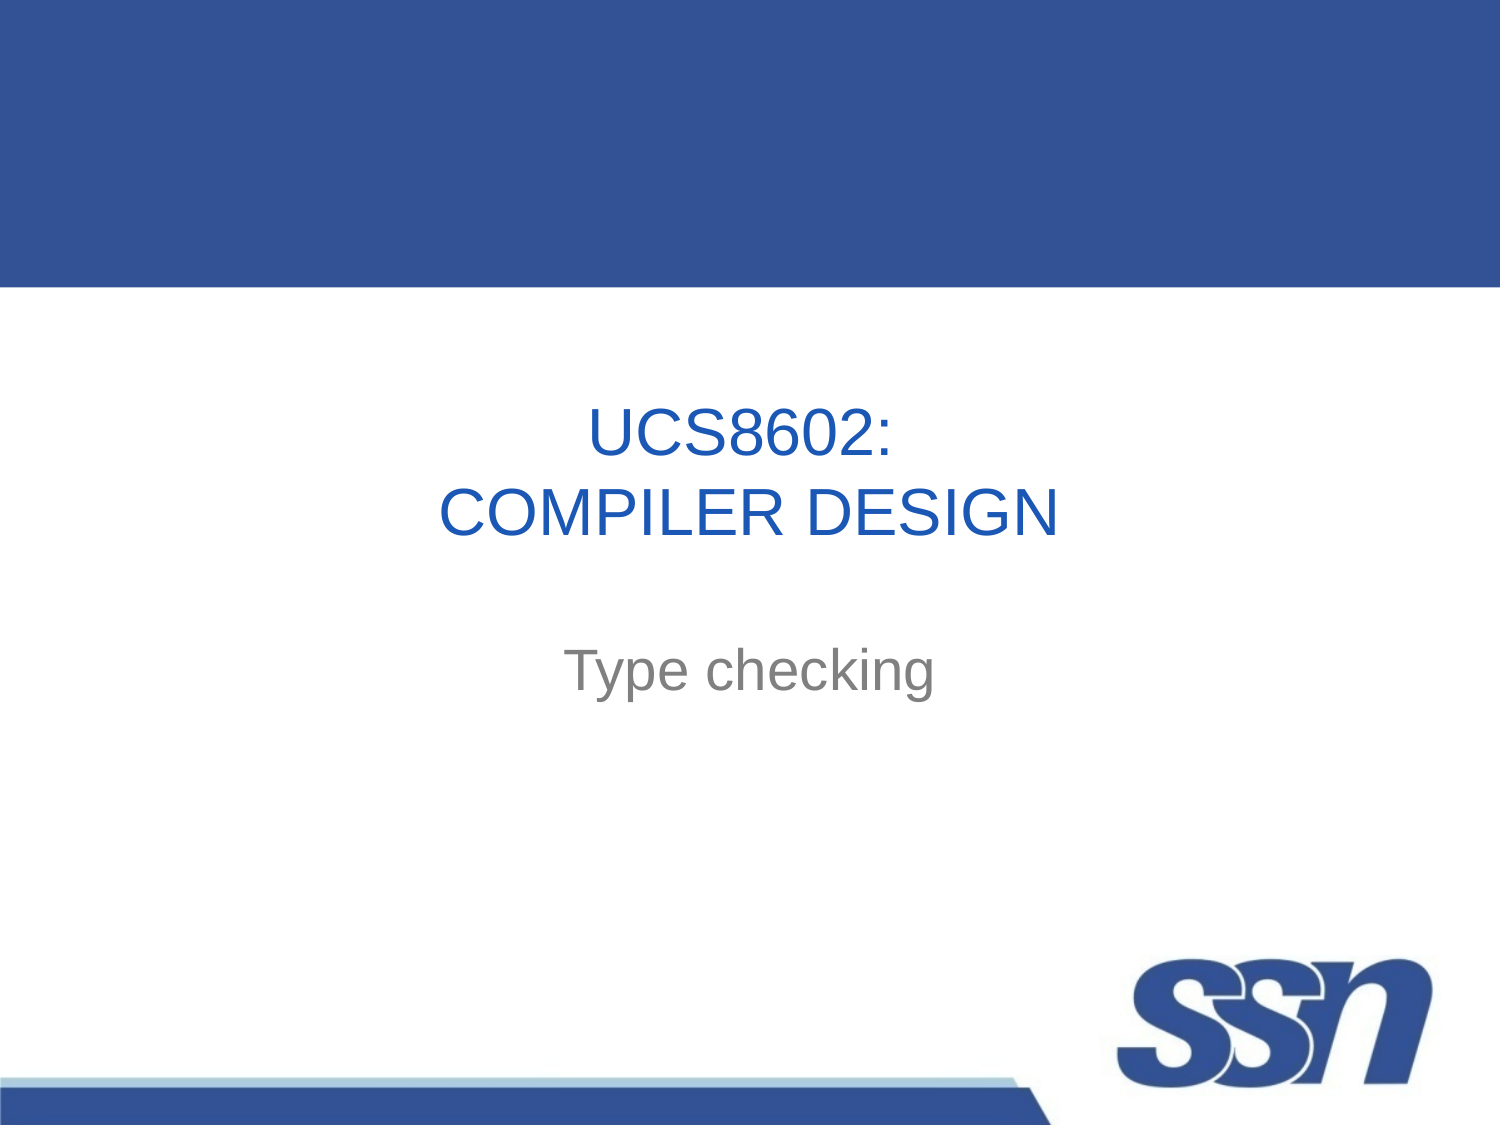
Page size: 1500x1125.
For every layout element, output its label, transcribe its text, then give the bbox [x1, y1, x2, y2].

picture [0, 915, 1498, 1125]
subtitle Type checking [225, 624, 1275, 913]
title UCS8602: COMPILER DESIGN [112, 375, 1388, 563]
